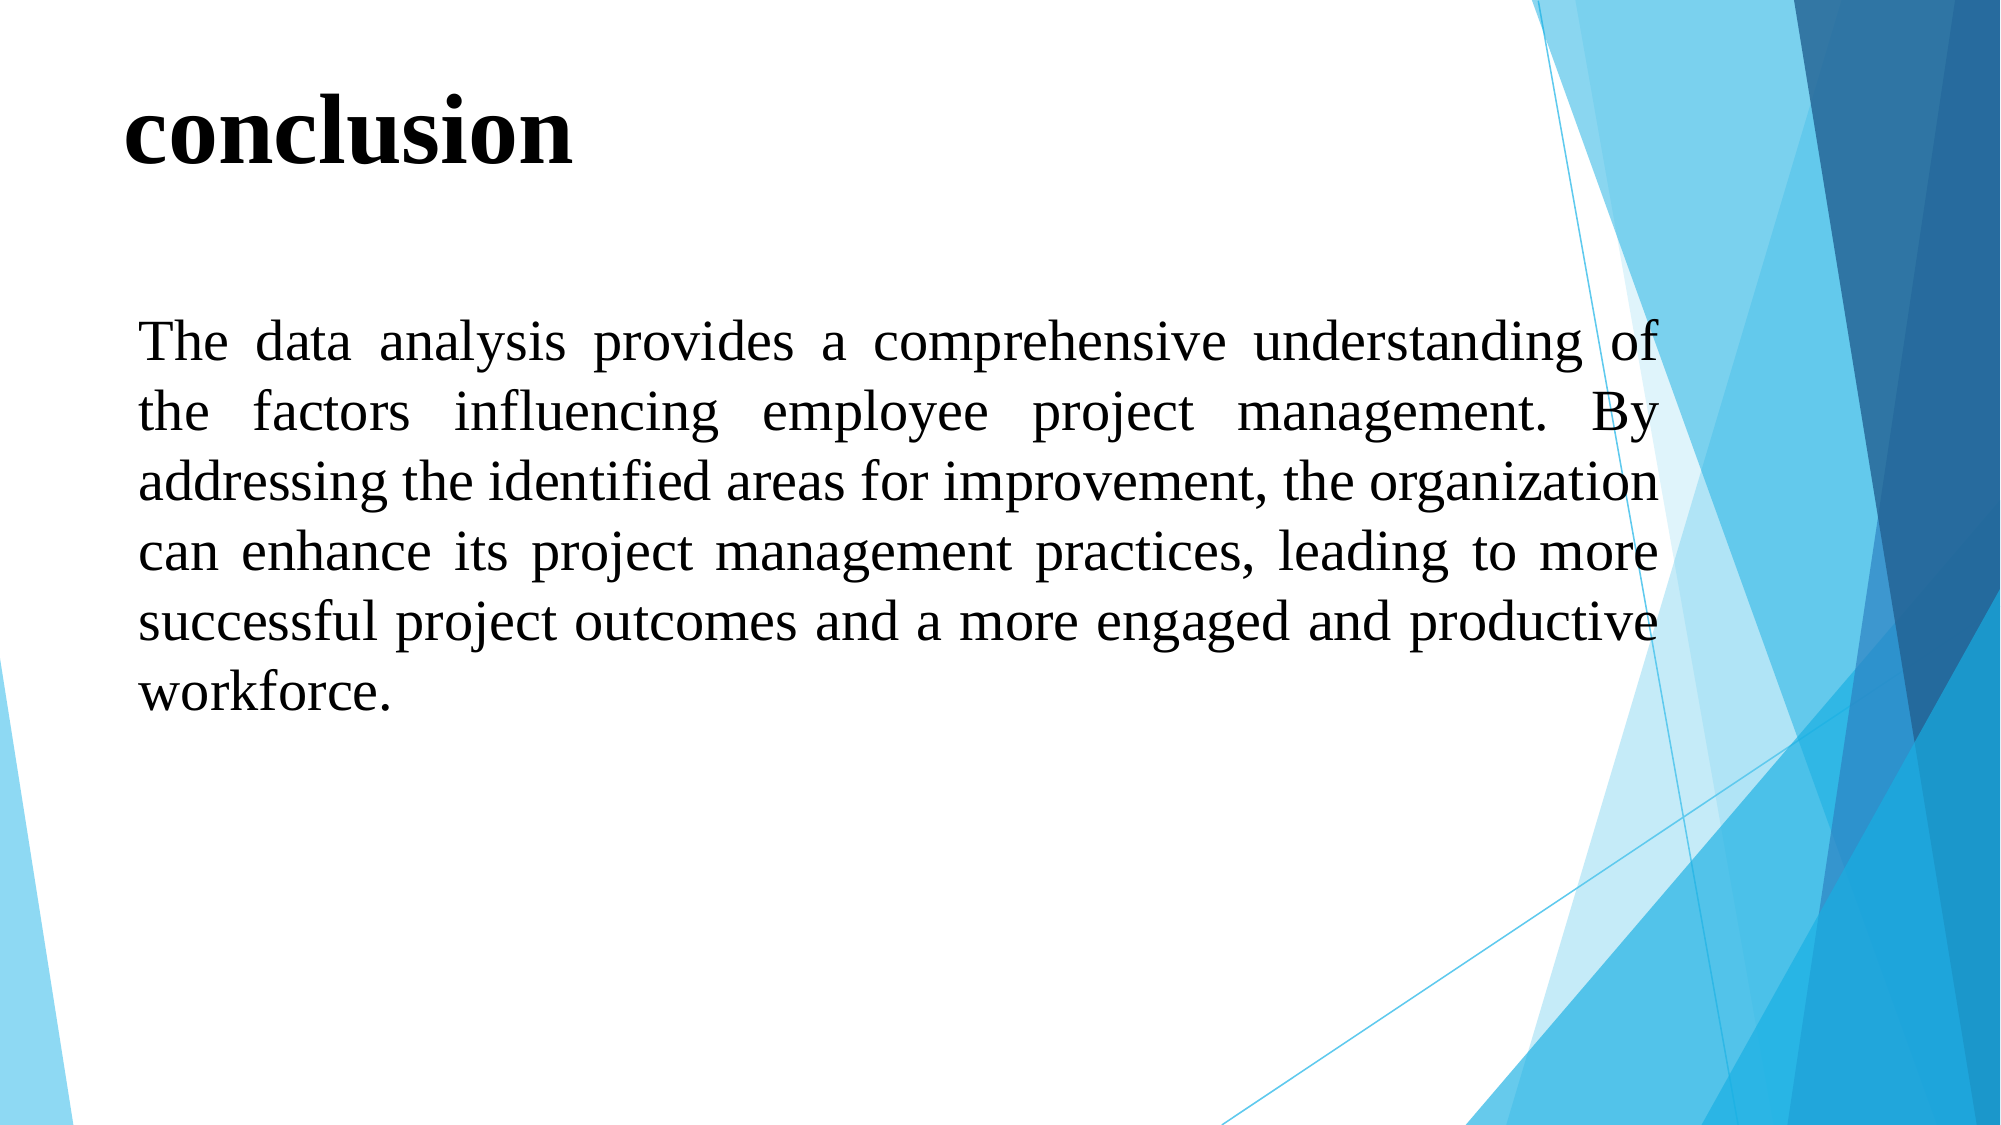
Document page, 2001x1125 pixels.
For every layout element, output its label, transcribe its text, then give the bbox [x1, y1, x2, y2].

title conclusion [123, 63, 1877, 188]
text_box The data analysis provides a comprehensive understanding of the factors influencing employee project management. By addressing the identified areas for improvement, the organization can enhance its project management practices, leading to more successful project outcomes and a more engaged and productive workforce. [123, 224, 1675, 800]
